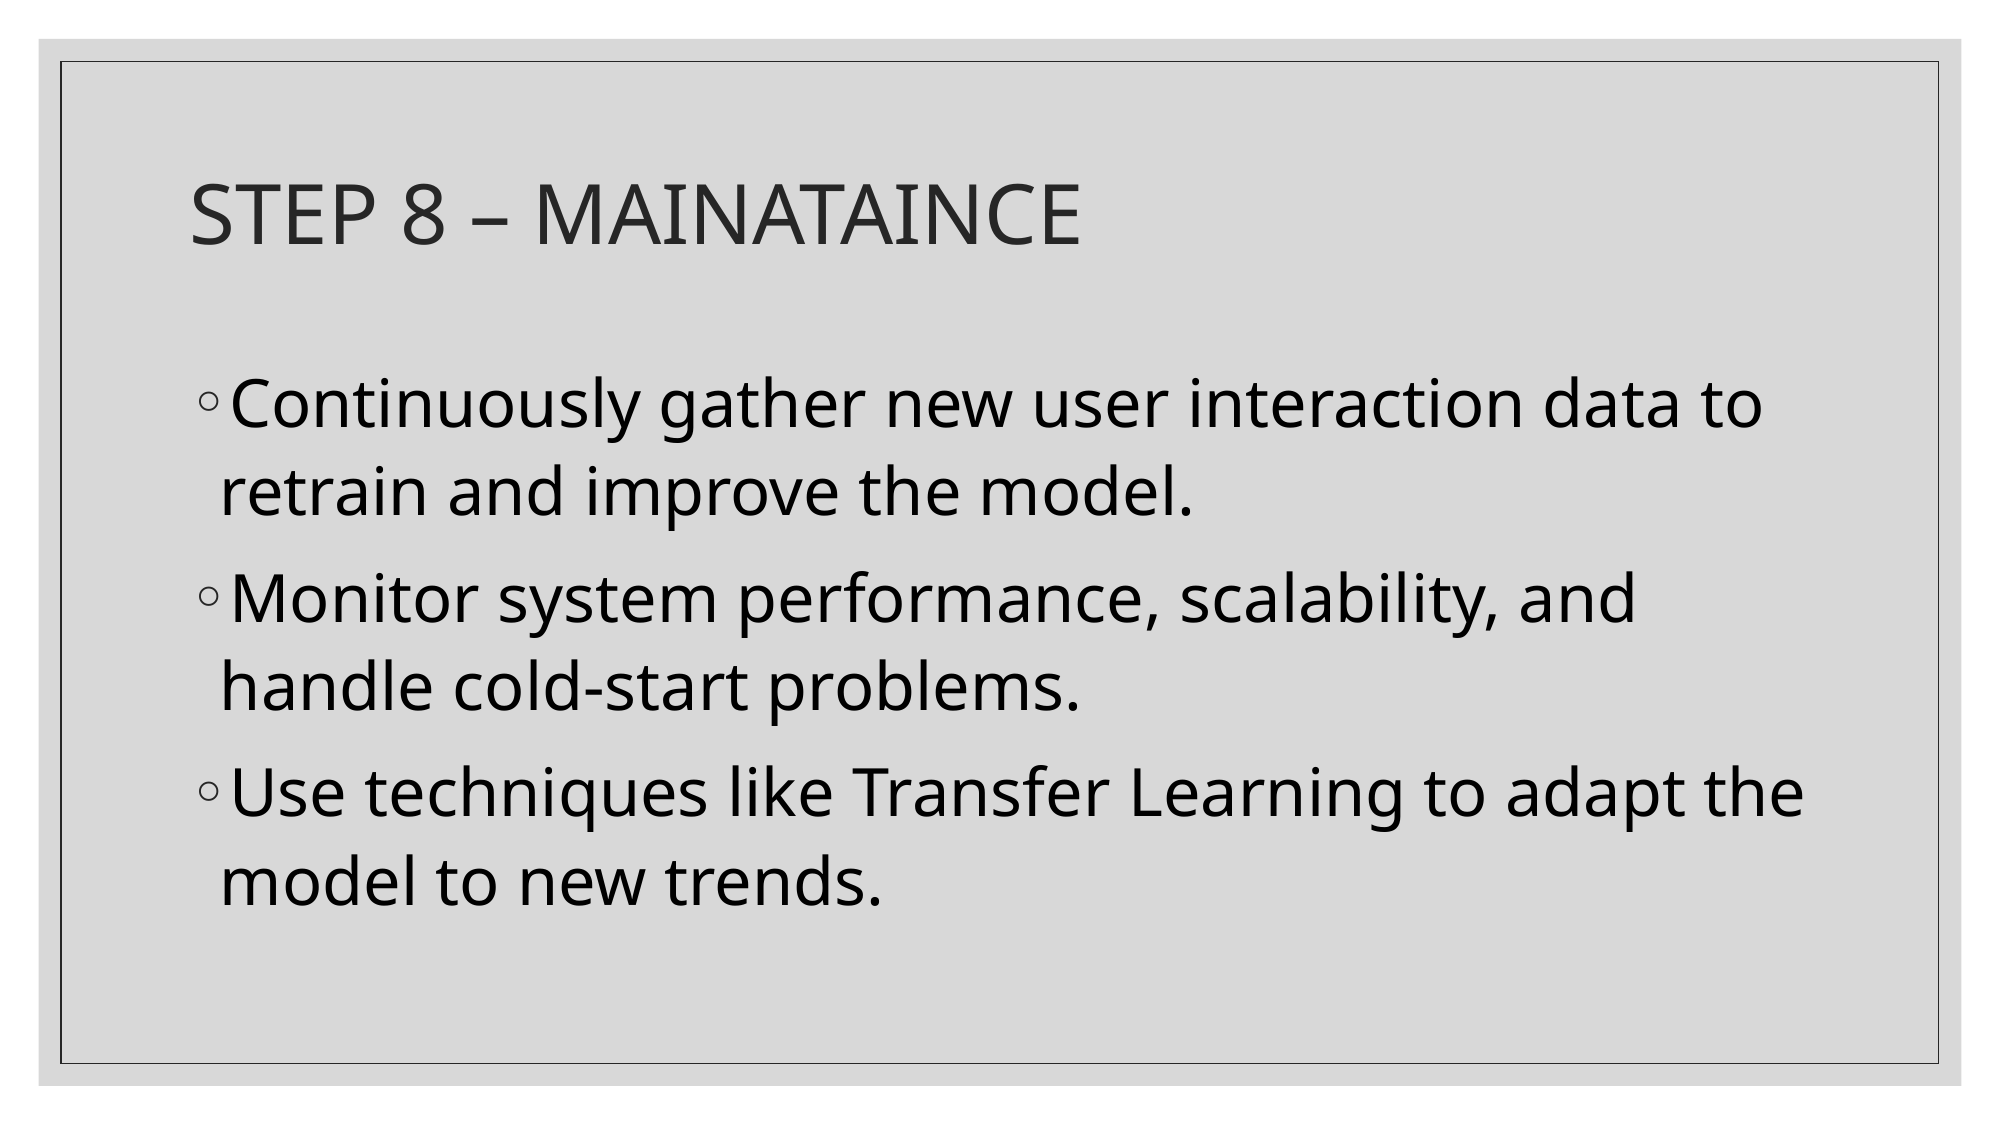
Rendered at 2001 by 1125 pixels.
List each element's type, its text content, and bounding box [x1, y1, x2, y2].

title STEP 8 – MAINATAINCE [174, 105, 1825, 331]
list Continuously gather new user interaction data to retrain and improve the model. Monitor system performance, scalability, and handle cold-start problems. Use techniques like Transfer Learning to adapt the model to new trends. [174, 345, 1825, 977]
